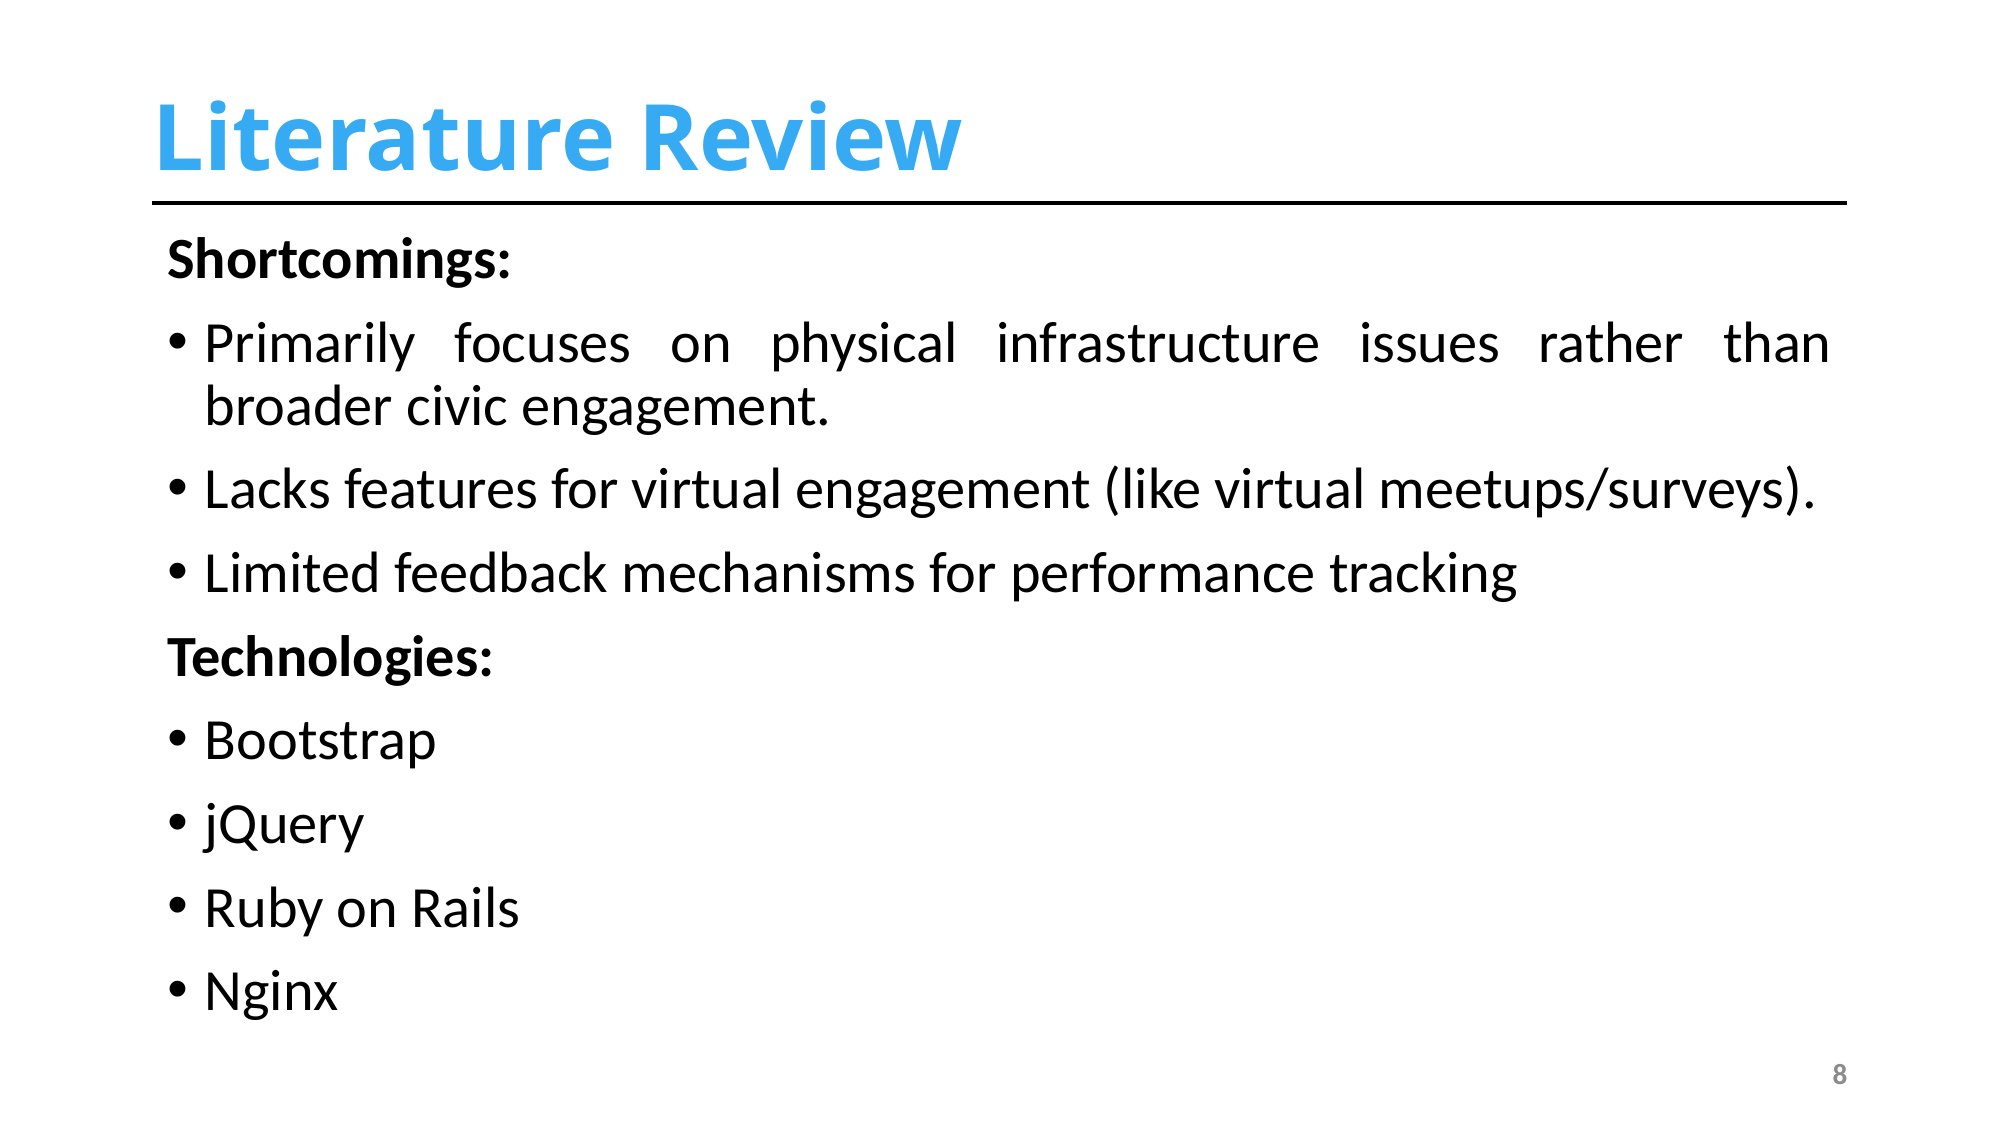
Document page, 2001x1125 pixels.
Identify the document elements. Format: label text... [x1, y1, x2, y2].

slide_number 8 [1412, 1042, 1863, 1103]
title Literature Review [137, 59, 1863, 221]
list Shortcomings: Primarily focuses on physical infrastructure issues rather than broader civic engagement. Lacks features for virtual engagement (like virtual meetups/surveys). Limited feedback mechanisms for performance tracking Technologies: Bootstrap jQuery Ruby on Rails Nginx [152, 220, 1848, 1125]
